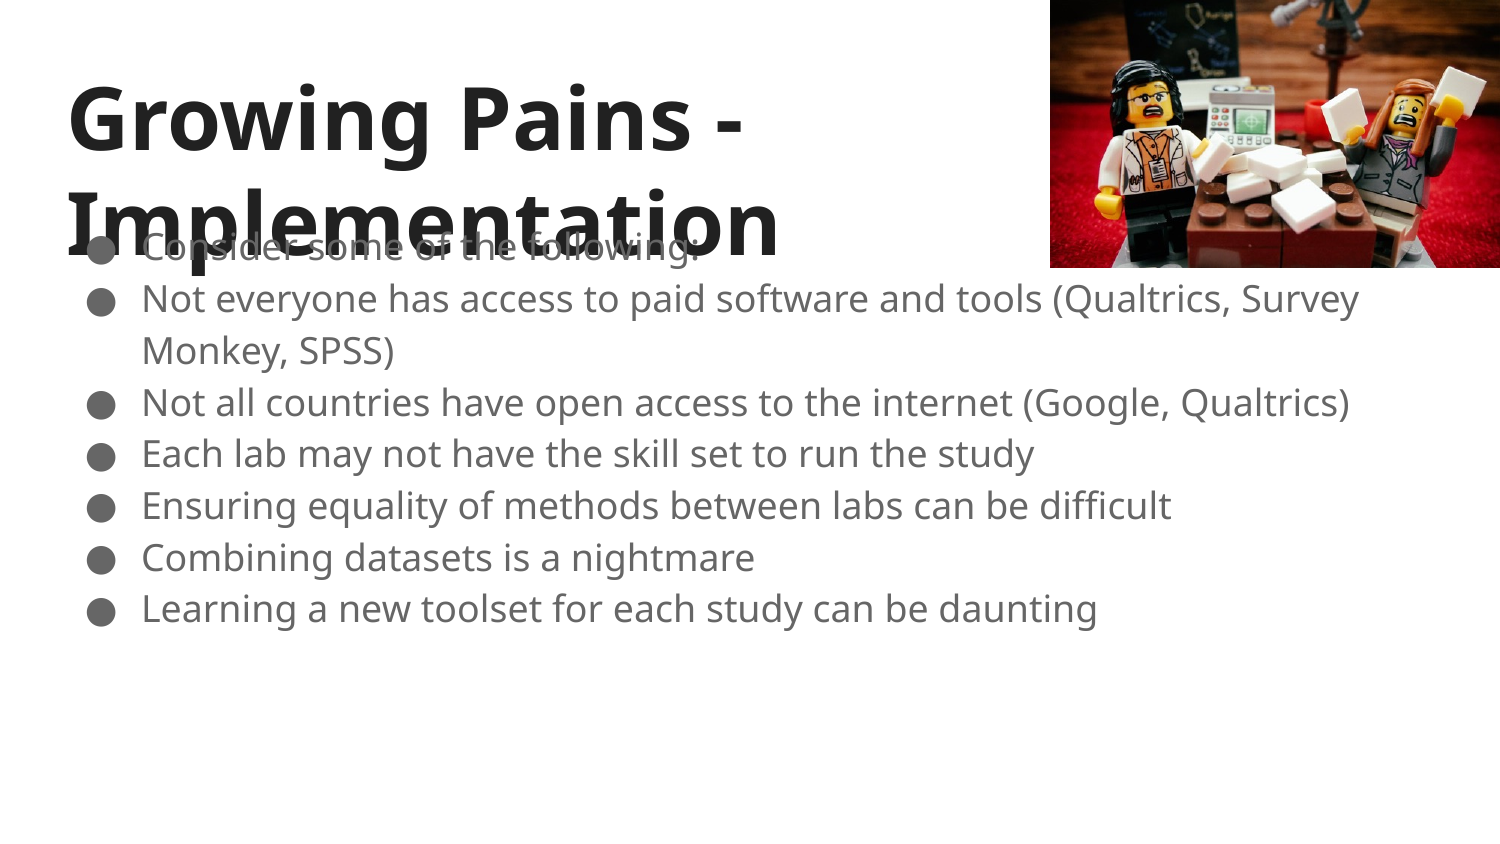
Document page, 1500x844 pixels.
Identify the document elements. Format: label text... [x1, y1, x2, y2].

list Consider some of the following: Not everyone has access to paid software and tools (Qualtrics, Survey Monkey, SPSS) Not all countries have open access to the internet (Google, Qualtrics) Each lab may not have the skill set to run the study Ensuring equality of methods between labs can be difficult Combining datasets is a nightmare Learning a new toolset for each study can be daunting [51, 201, 1449, 750]
picture [1050, 0, 1500, 268]
title Growing Pains - Implementation [51, 48, 1045, 180]
